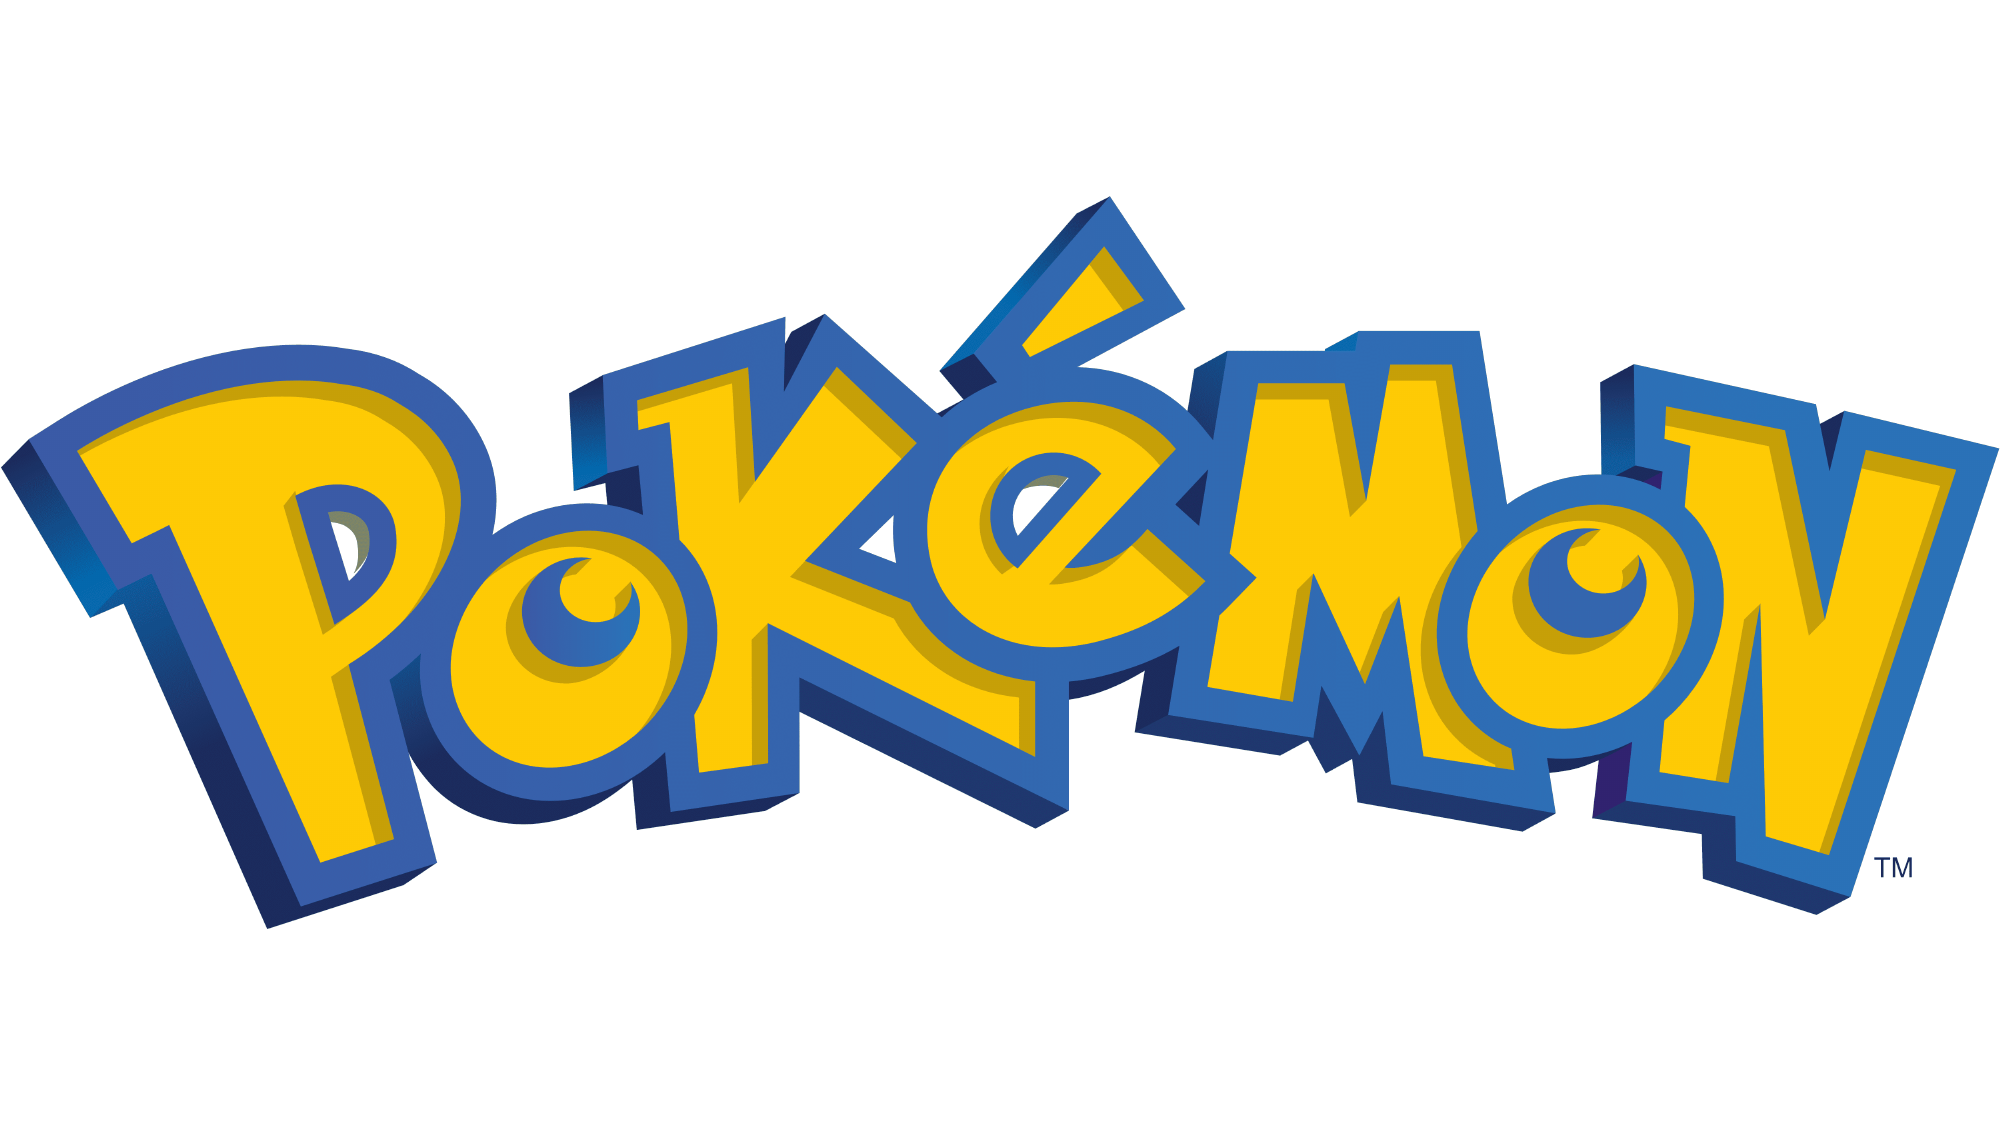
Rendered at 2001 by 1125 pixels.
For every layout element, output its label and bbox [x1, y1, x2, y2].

picture [0, 196, 2000, 929]
